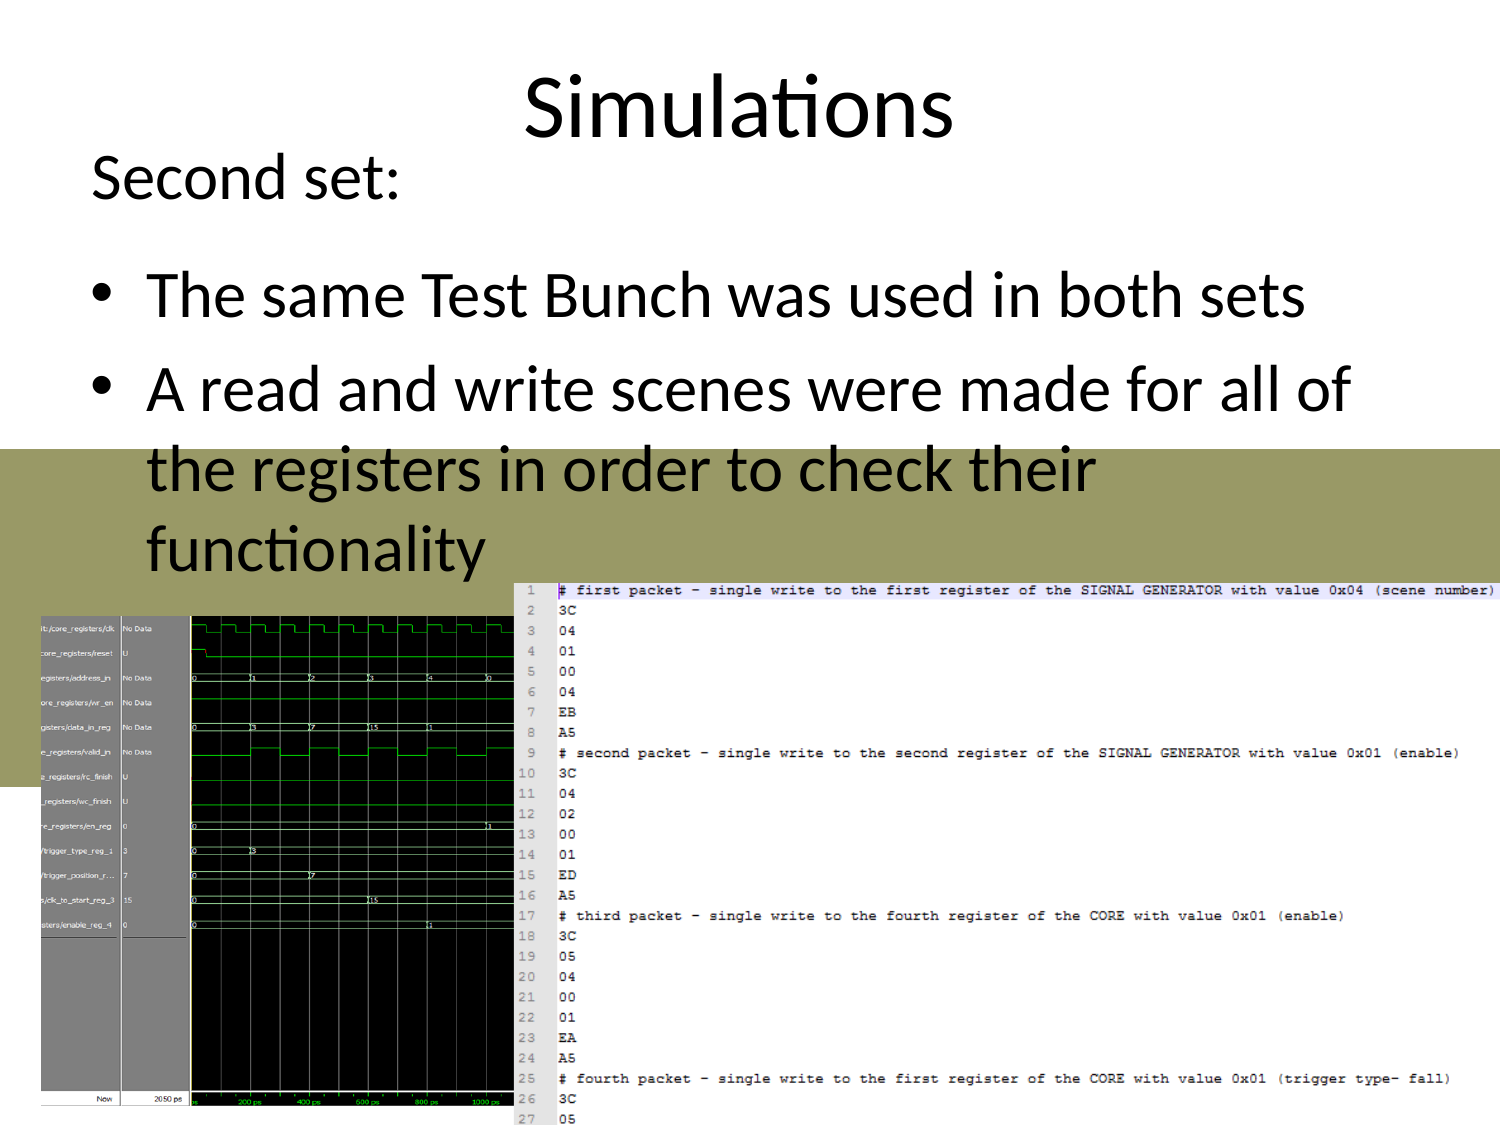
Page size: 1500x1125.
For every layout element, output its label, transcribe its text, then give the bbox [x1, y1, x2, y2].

title Simulations [64, 7, 1415, 195]
text_box Second set: [76, 125, 975, 221]
picture [0, 0, 1500, 1125]
list The same Test Bunch was used in both sets A read and write scenes were made for all of the registers in order to check their functionality [75, 243, 1425, 614]
